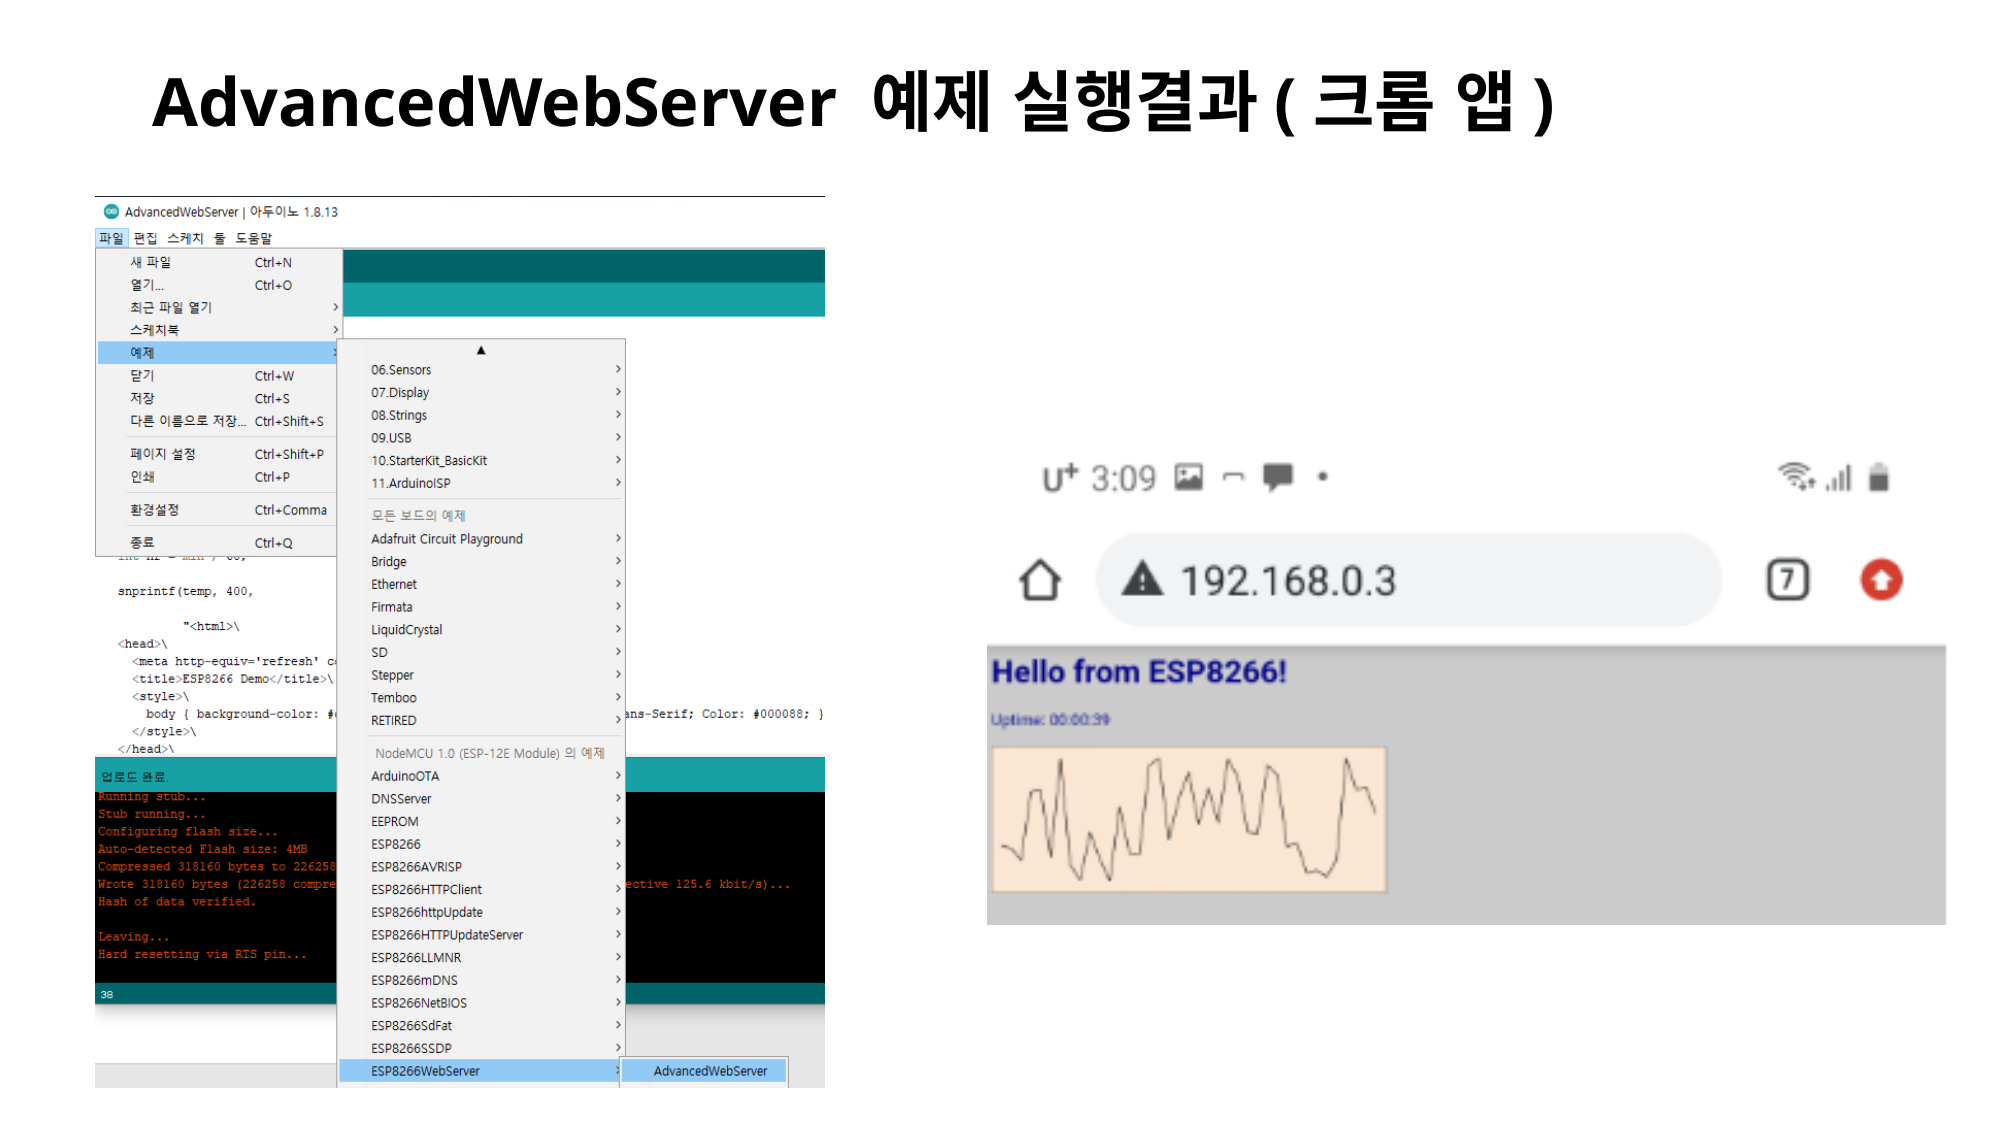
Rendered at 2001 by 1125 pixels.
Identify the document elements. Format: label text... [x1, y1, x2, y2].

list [987, 443, 1952, 925]
picture [95, 196, 825, 1088]
title AdvancedWebServer 예제 실행결과(크롬 앱) [137, 59, 1863, 150]
